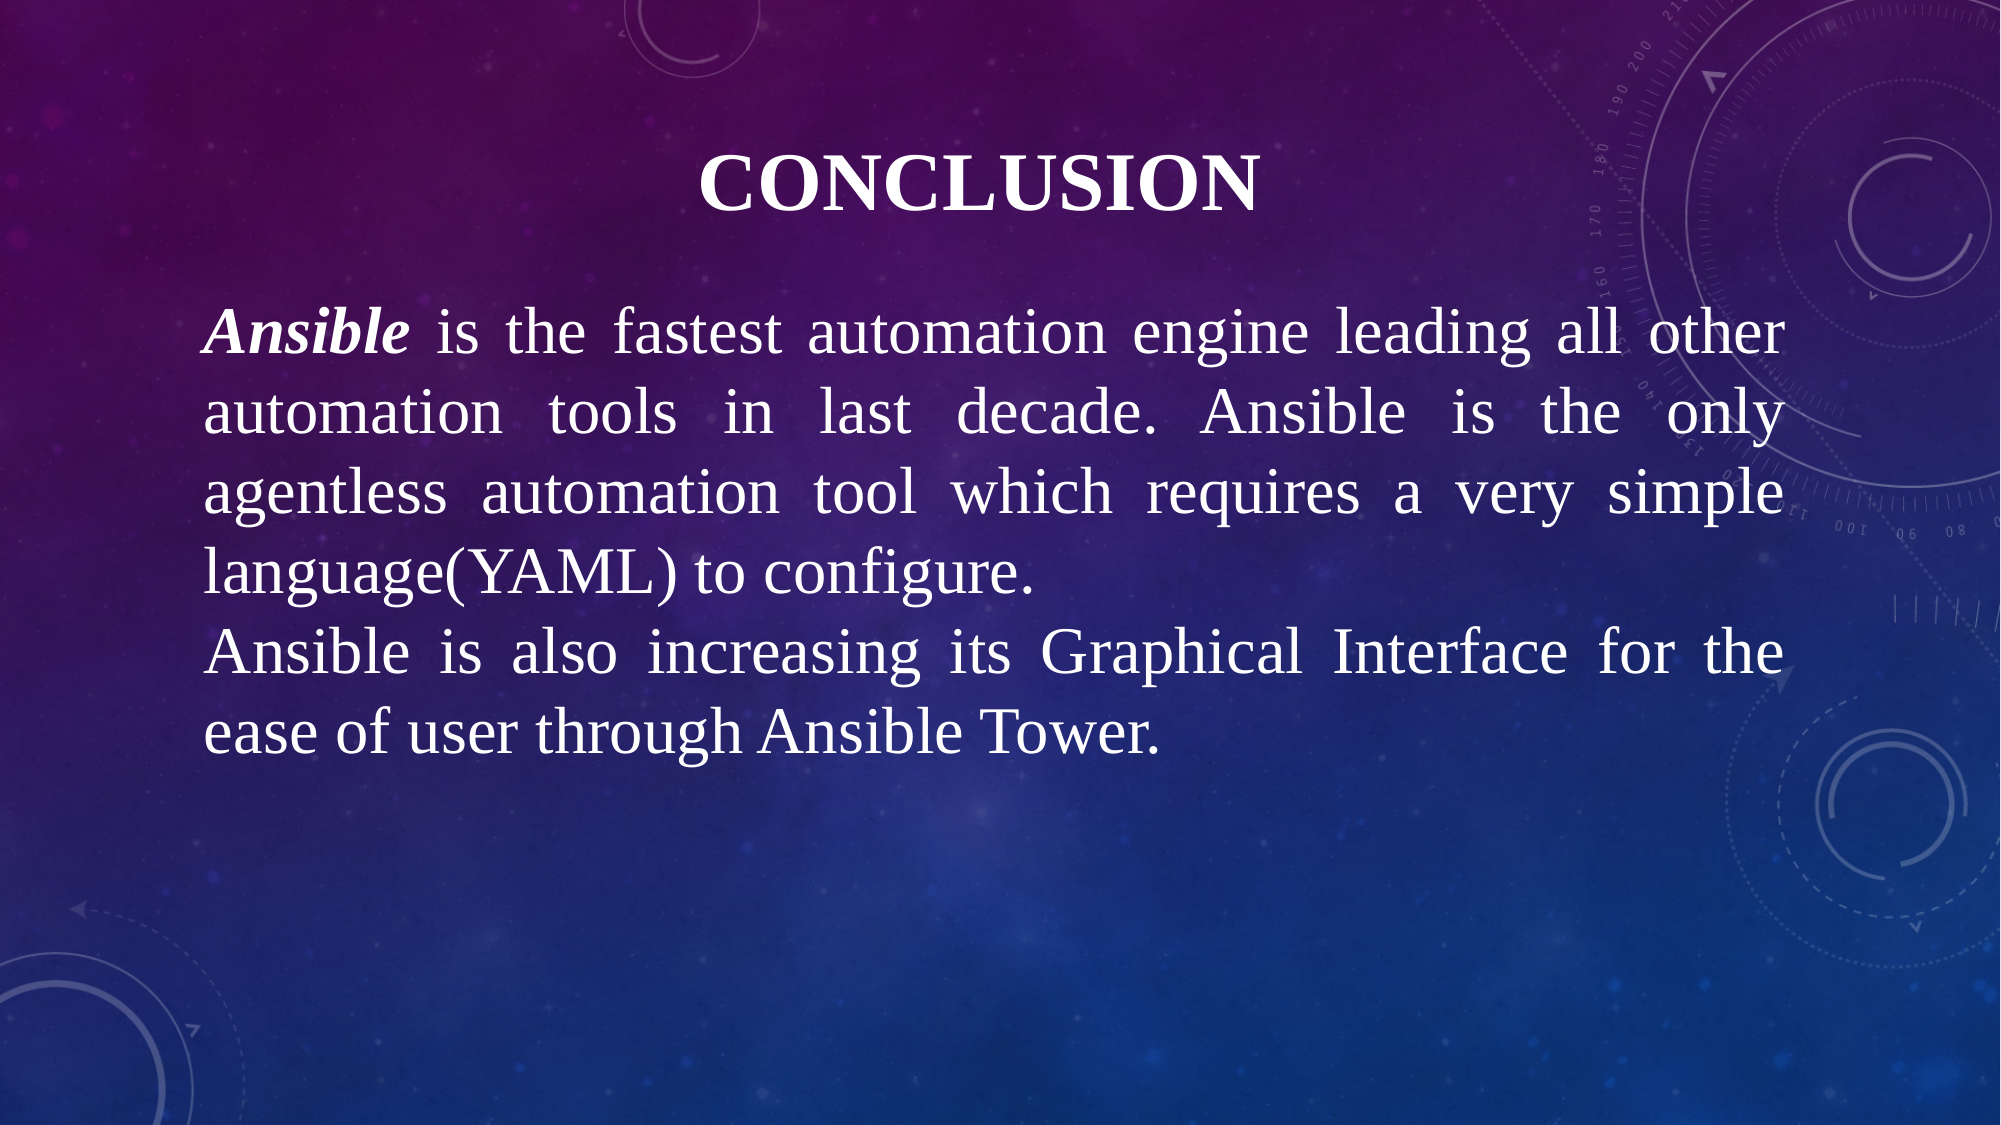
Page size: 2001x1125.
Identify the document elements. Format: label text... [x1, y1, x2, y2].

picture [0, 0, 2001, 1125]
text_box CONCLUSION [164, 119, 1461, 235]
text_box Ansible is the fastest automation engine leading all other automation tools in last decade. Ansible is the only agentless automation tool which requires a very simple language(YAML) to configure. Ansible is also increasing its Graphical Interface for the ease of user through Ansible Tower. [188, 279, 1803, 775]
